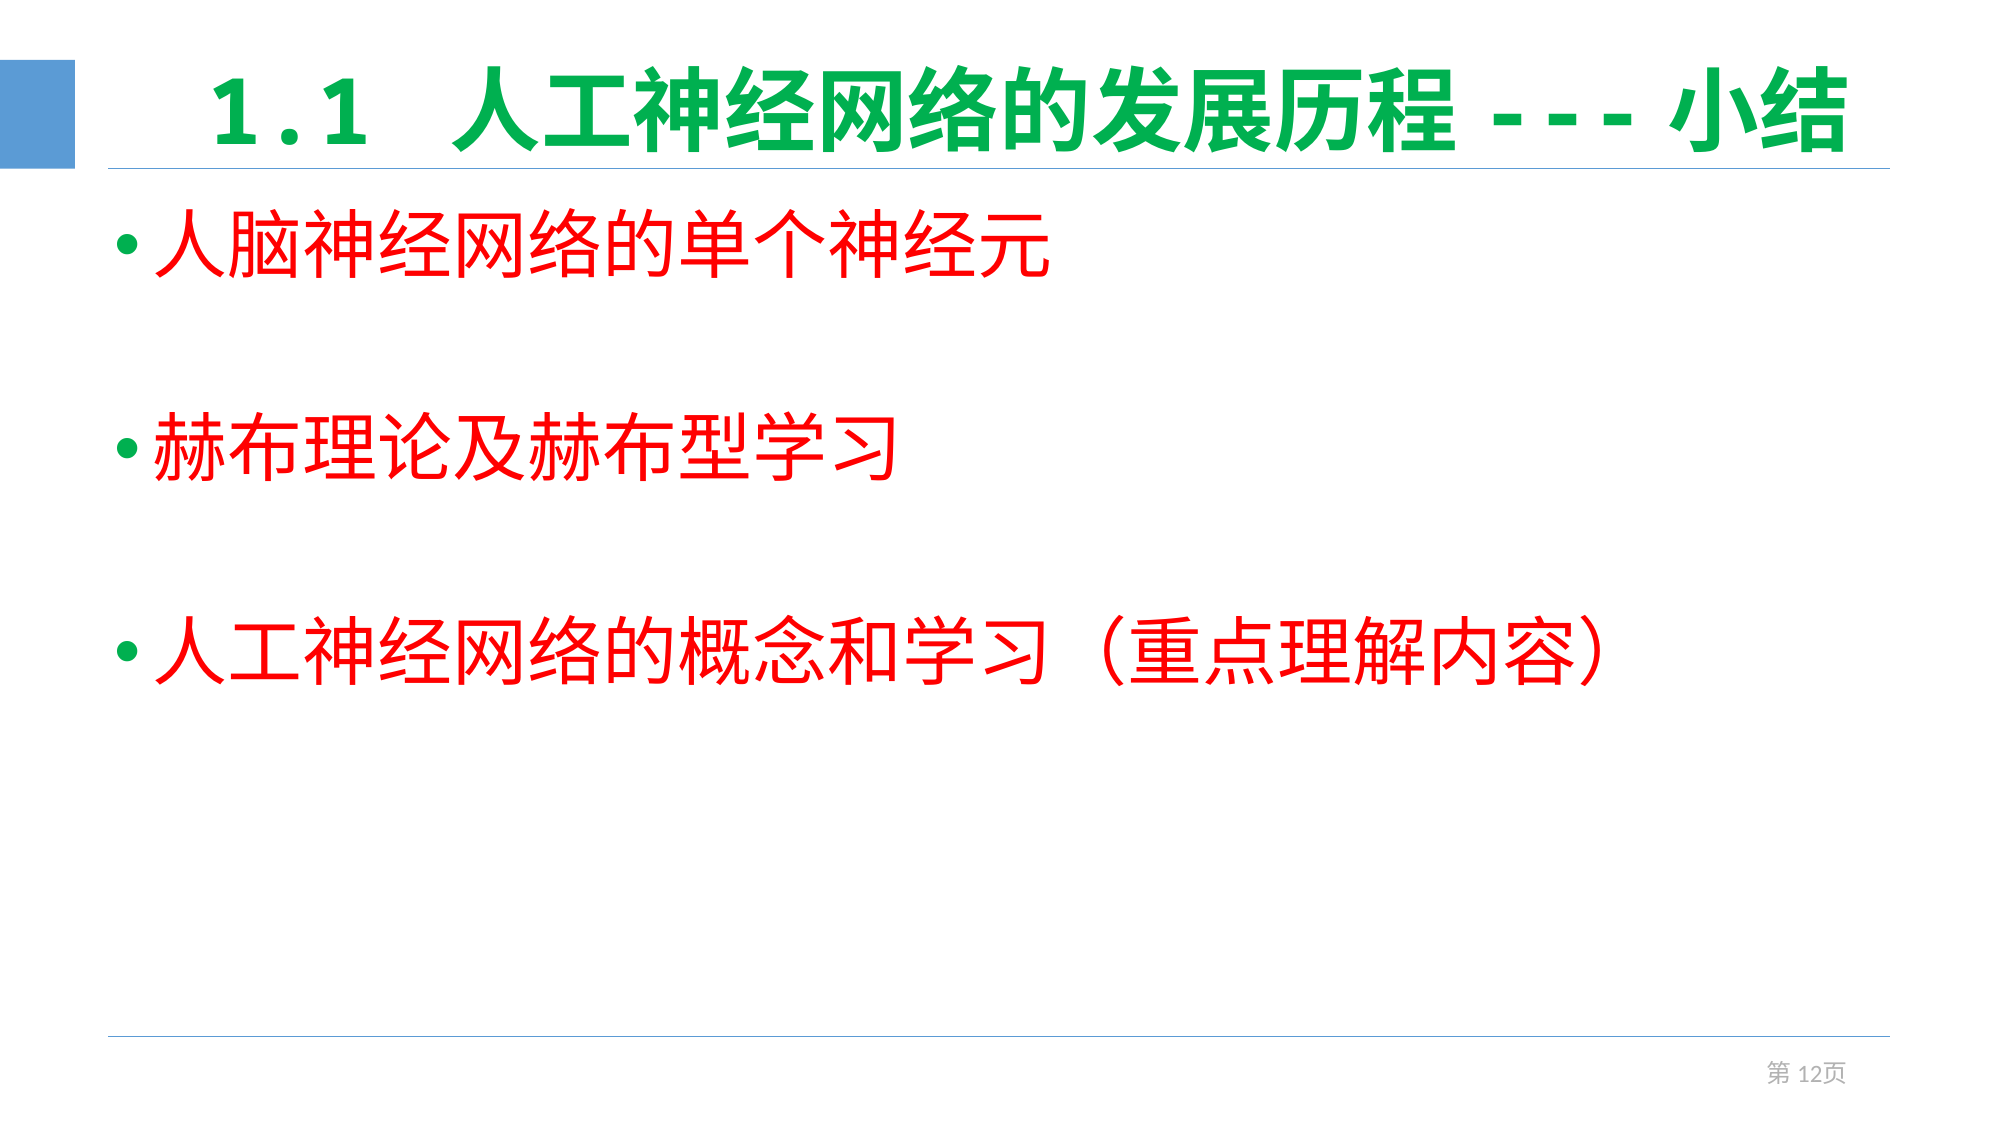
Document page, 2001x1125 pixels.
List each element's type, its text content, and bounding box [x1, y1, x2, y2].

slide_number 第12页 [1412, 1042, 1863, 1103]
title 1.1 人工神经网络的发展历程---小结 [99, 6, 1959, 224]
list 人脑神经网络的单个神经元 赫布理论及赫布型学习 人工神经网络的概念和学习（重点理解内容） [99, 200, 1900, 1010]
